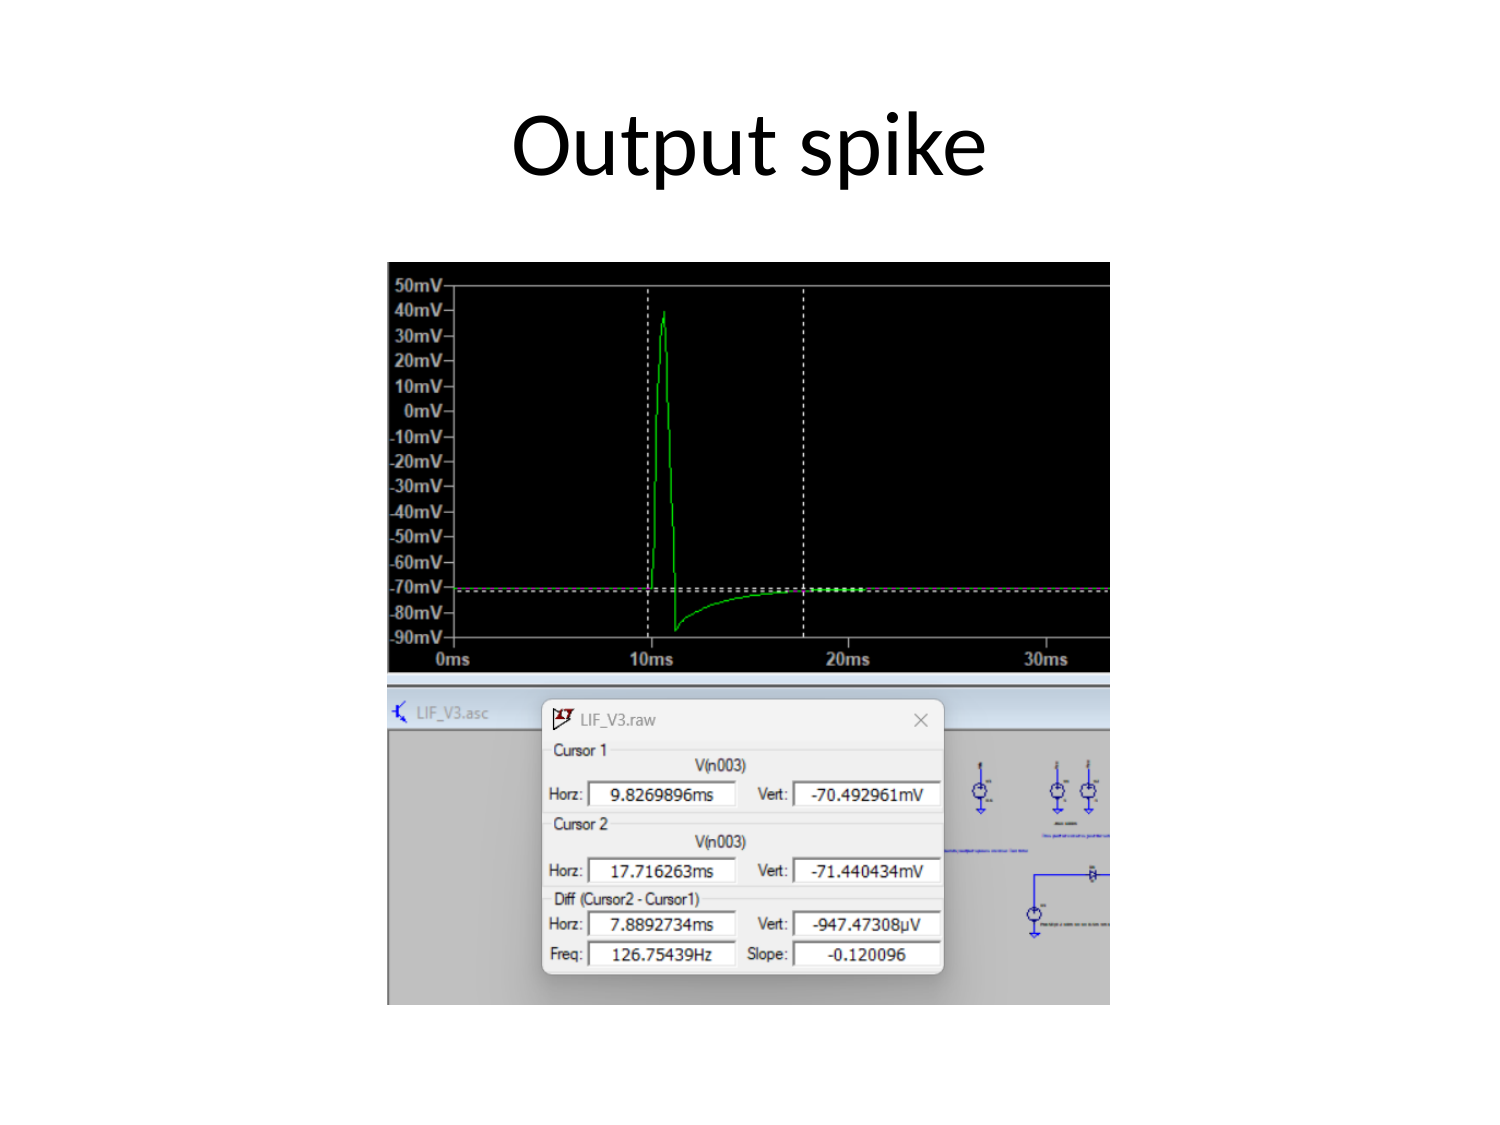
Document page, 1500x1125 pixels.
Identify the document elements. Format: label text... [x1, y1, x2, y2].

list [387, 262, 1110, 1006]
title Output spike [75, 45, 1425, 233]
